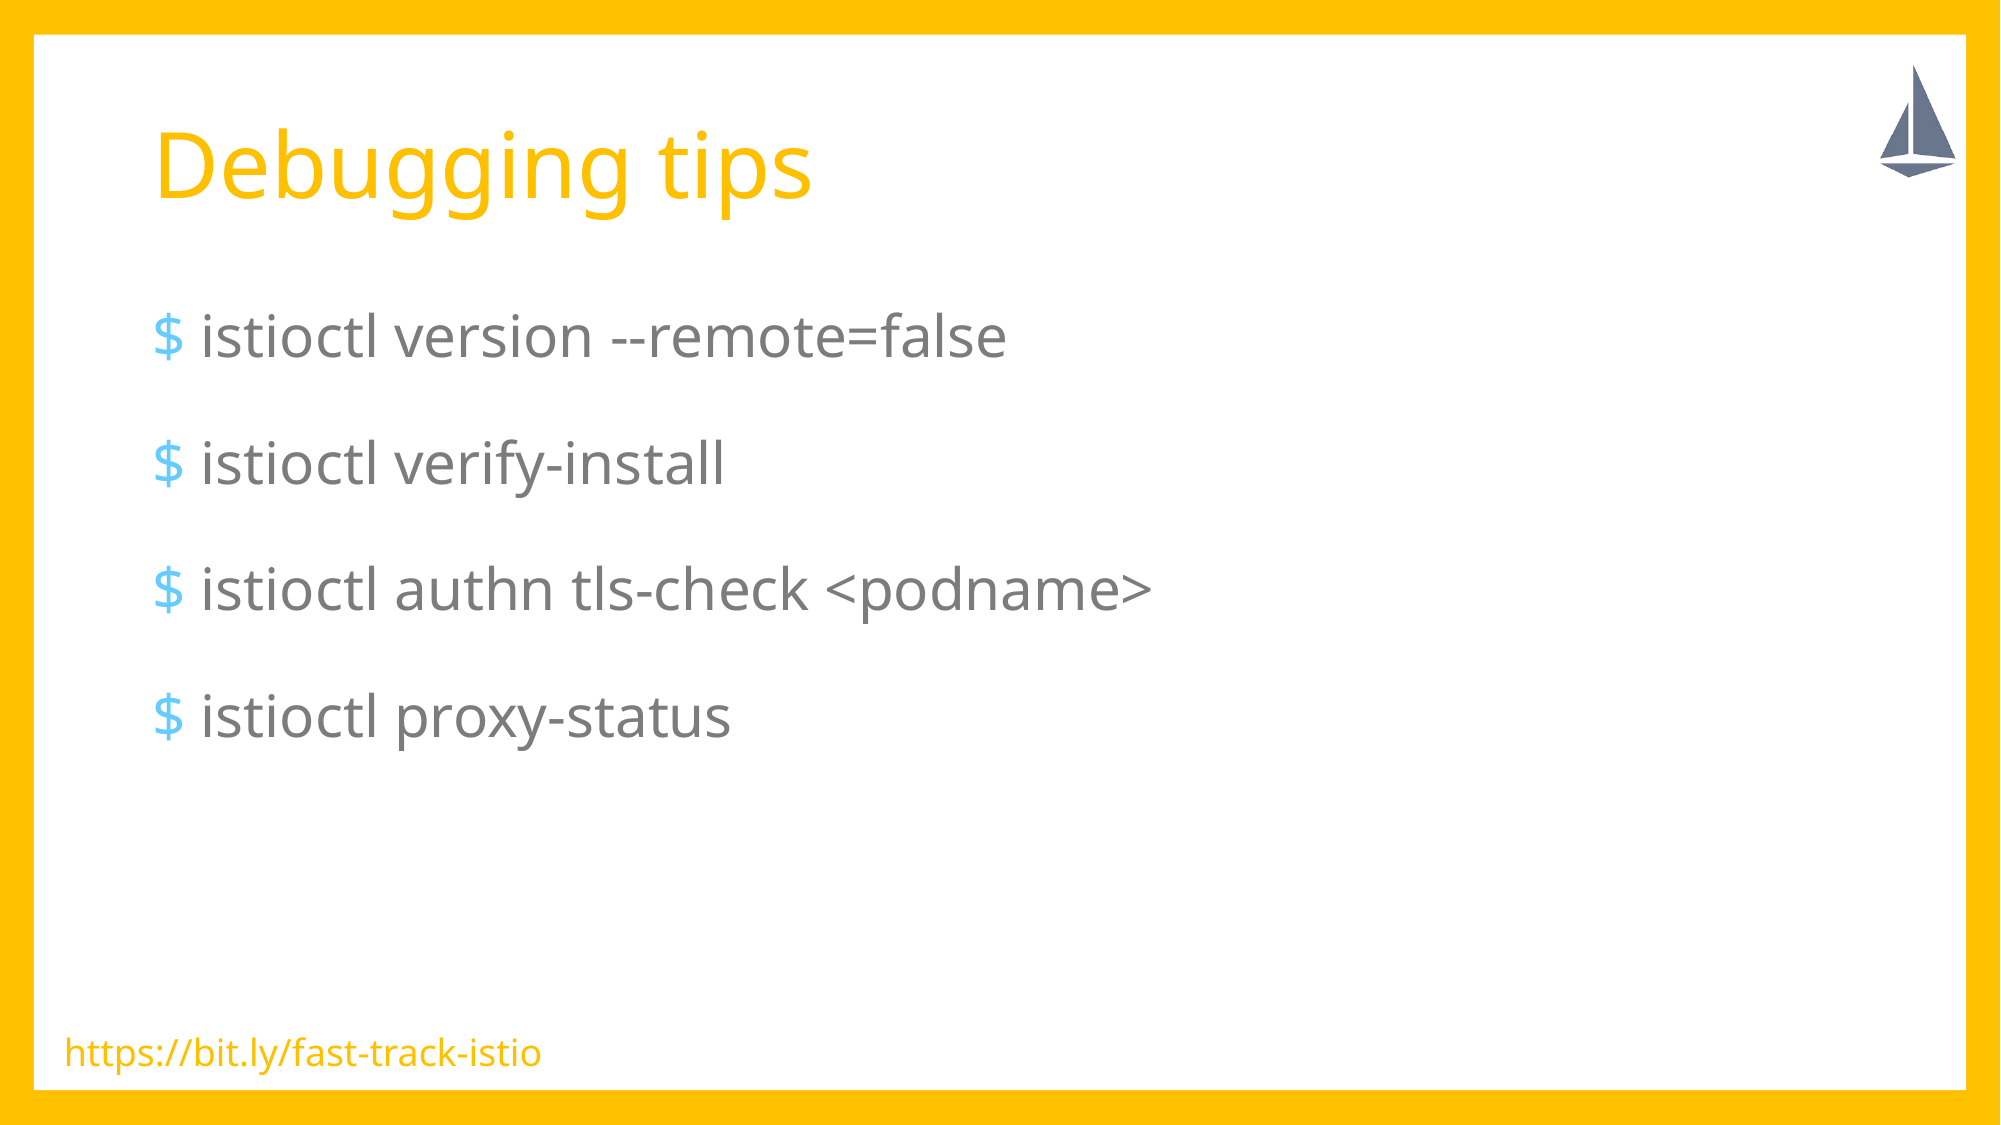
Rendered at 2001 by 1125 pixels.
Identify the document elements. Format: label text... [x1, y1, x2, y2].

title Debugging tips [137, 59, 1863, 278]
list $ istioctl version --remote=false $ istioctl verify-install $ istioctl authn tls-check <podname> $ istioctl proxy-status [137, 299, 1863, 1014]
picture [1865, 59, 1964, 185]
